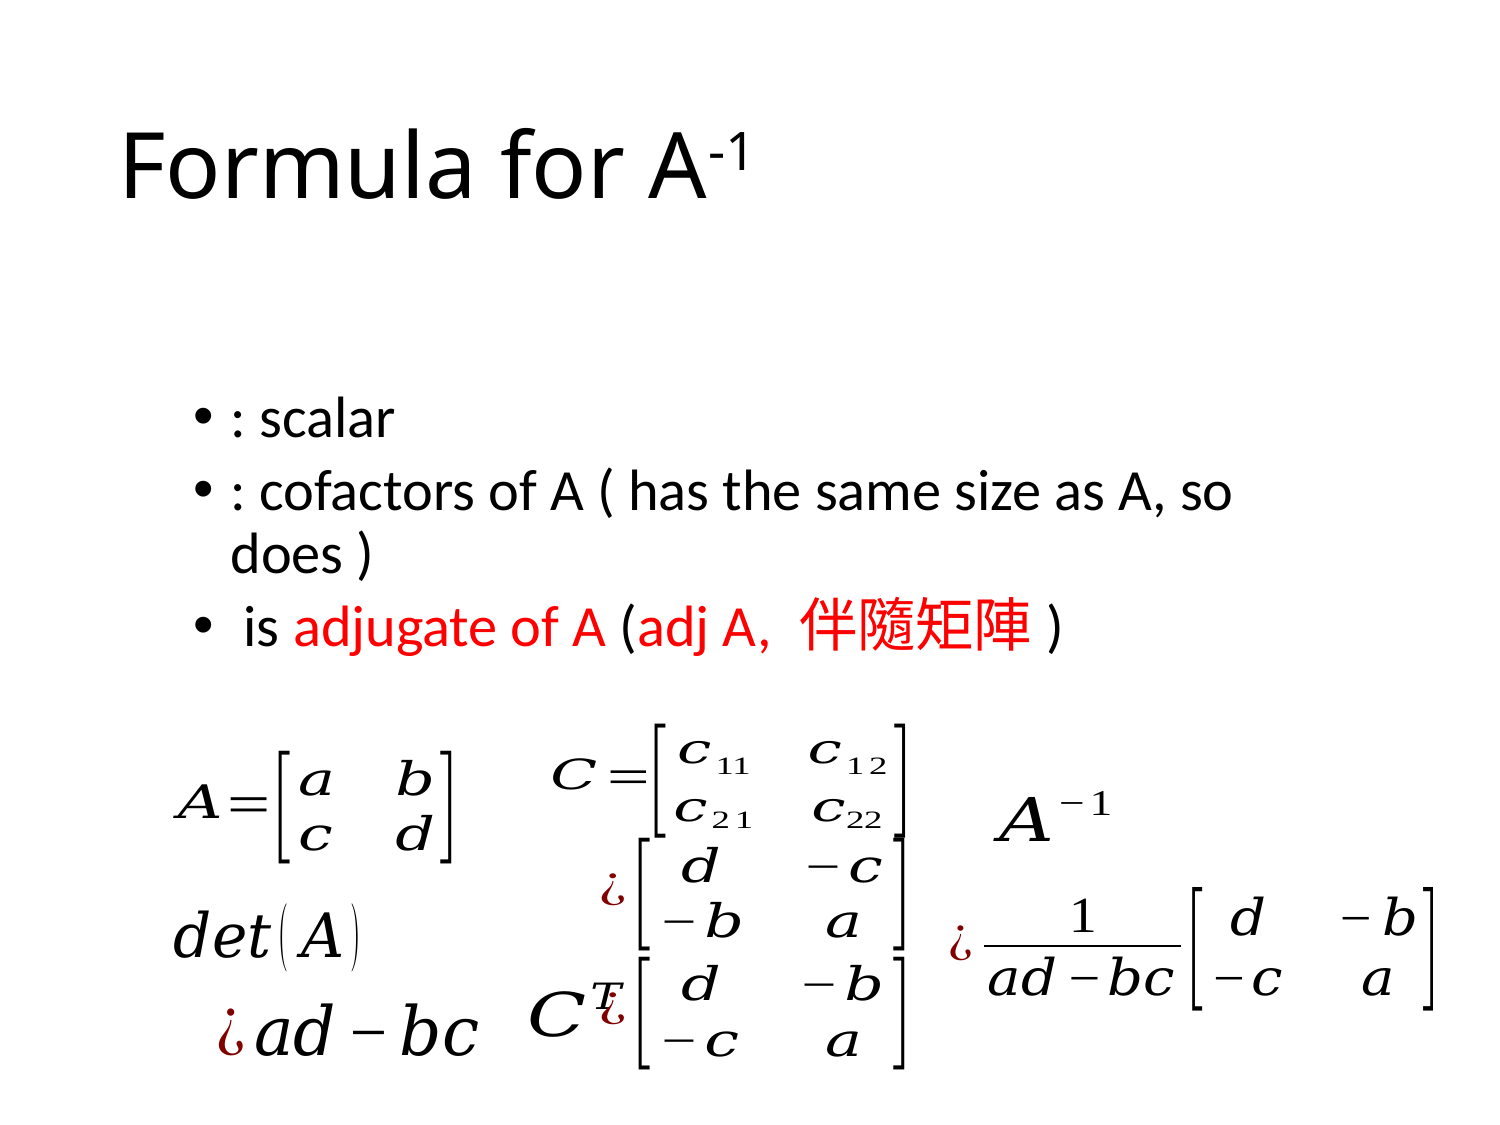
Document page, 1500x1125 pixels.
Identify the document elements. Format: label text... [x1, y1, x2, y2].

title Formula for A-1 [103, 59, 1397, 278]
